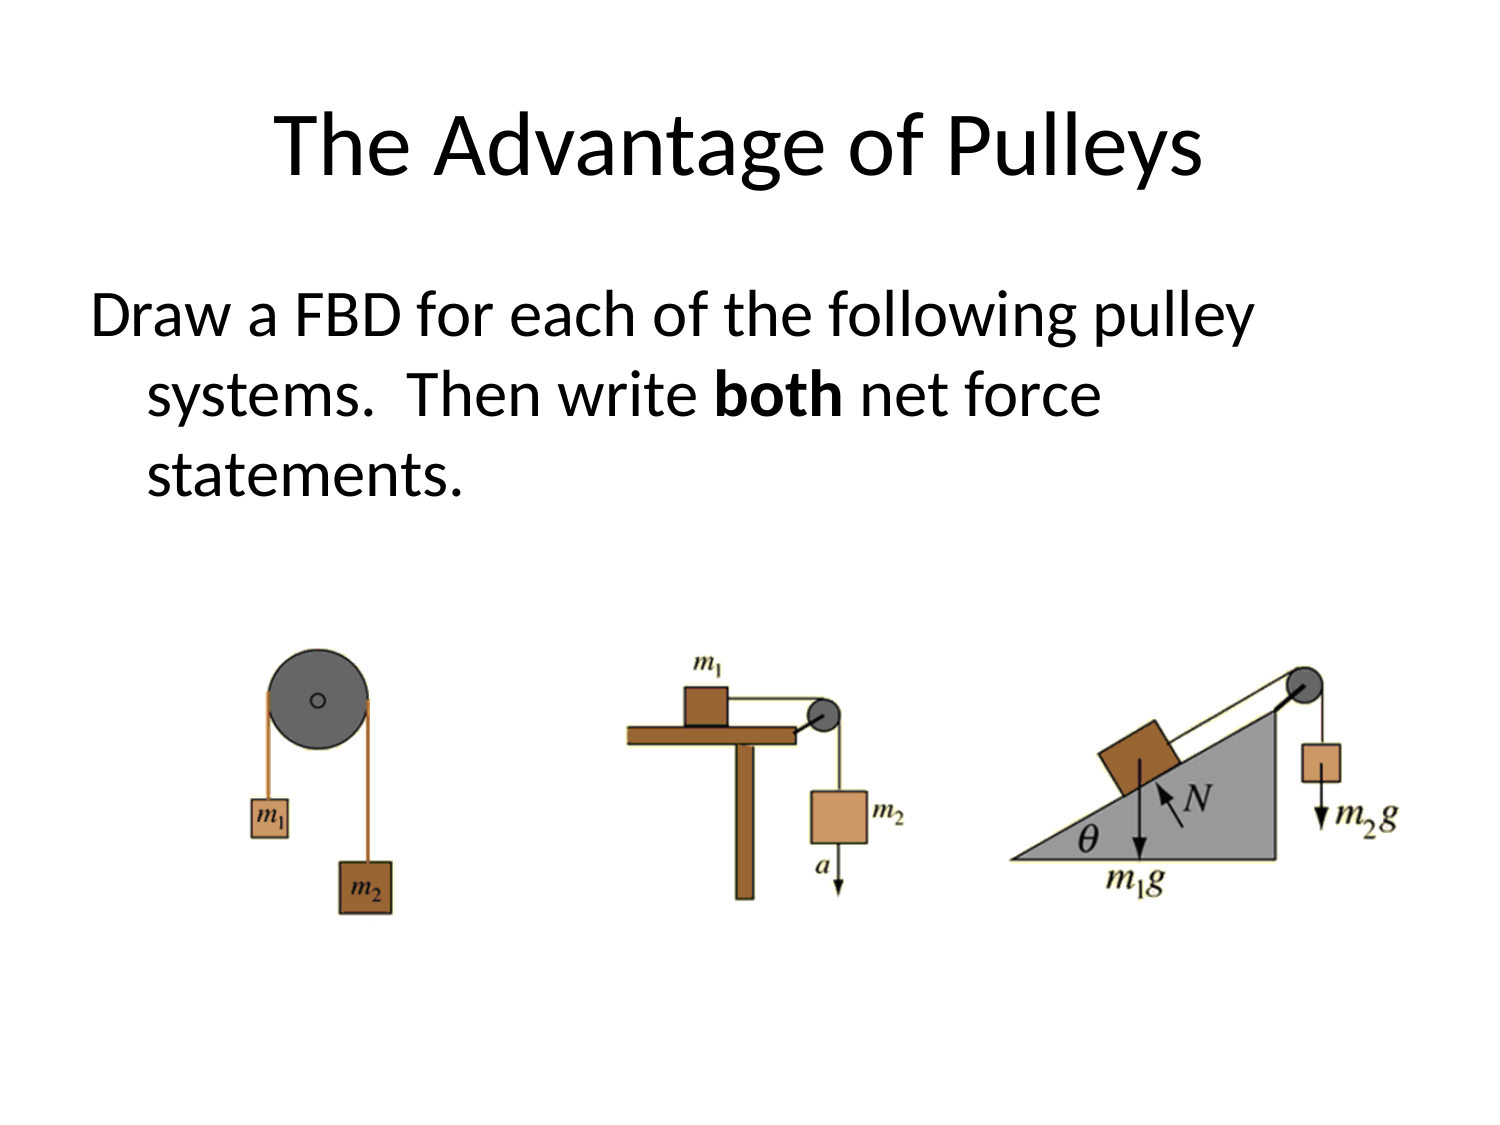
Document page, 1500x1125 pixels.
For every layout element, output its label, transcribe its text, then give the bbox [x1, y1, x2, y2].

title The Advantage of Pulleys [75, 45, 1425, 233]
picture [229, 633, 417, 929]
list Draw a FBD for each of the following pulley systems. Then write both net force statements. [75, 262, 1425, 575]
picture [608, 644, 911, 918]
picture [962, 644, 1412, 909]
